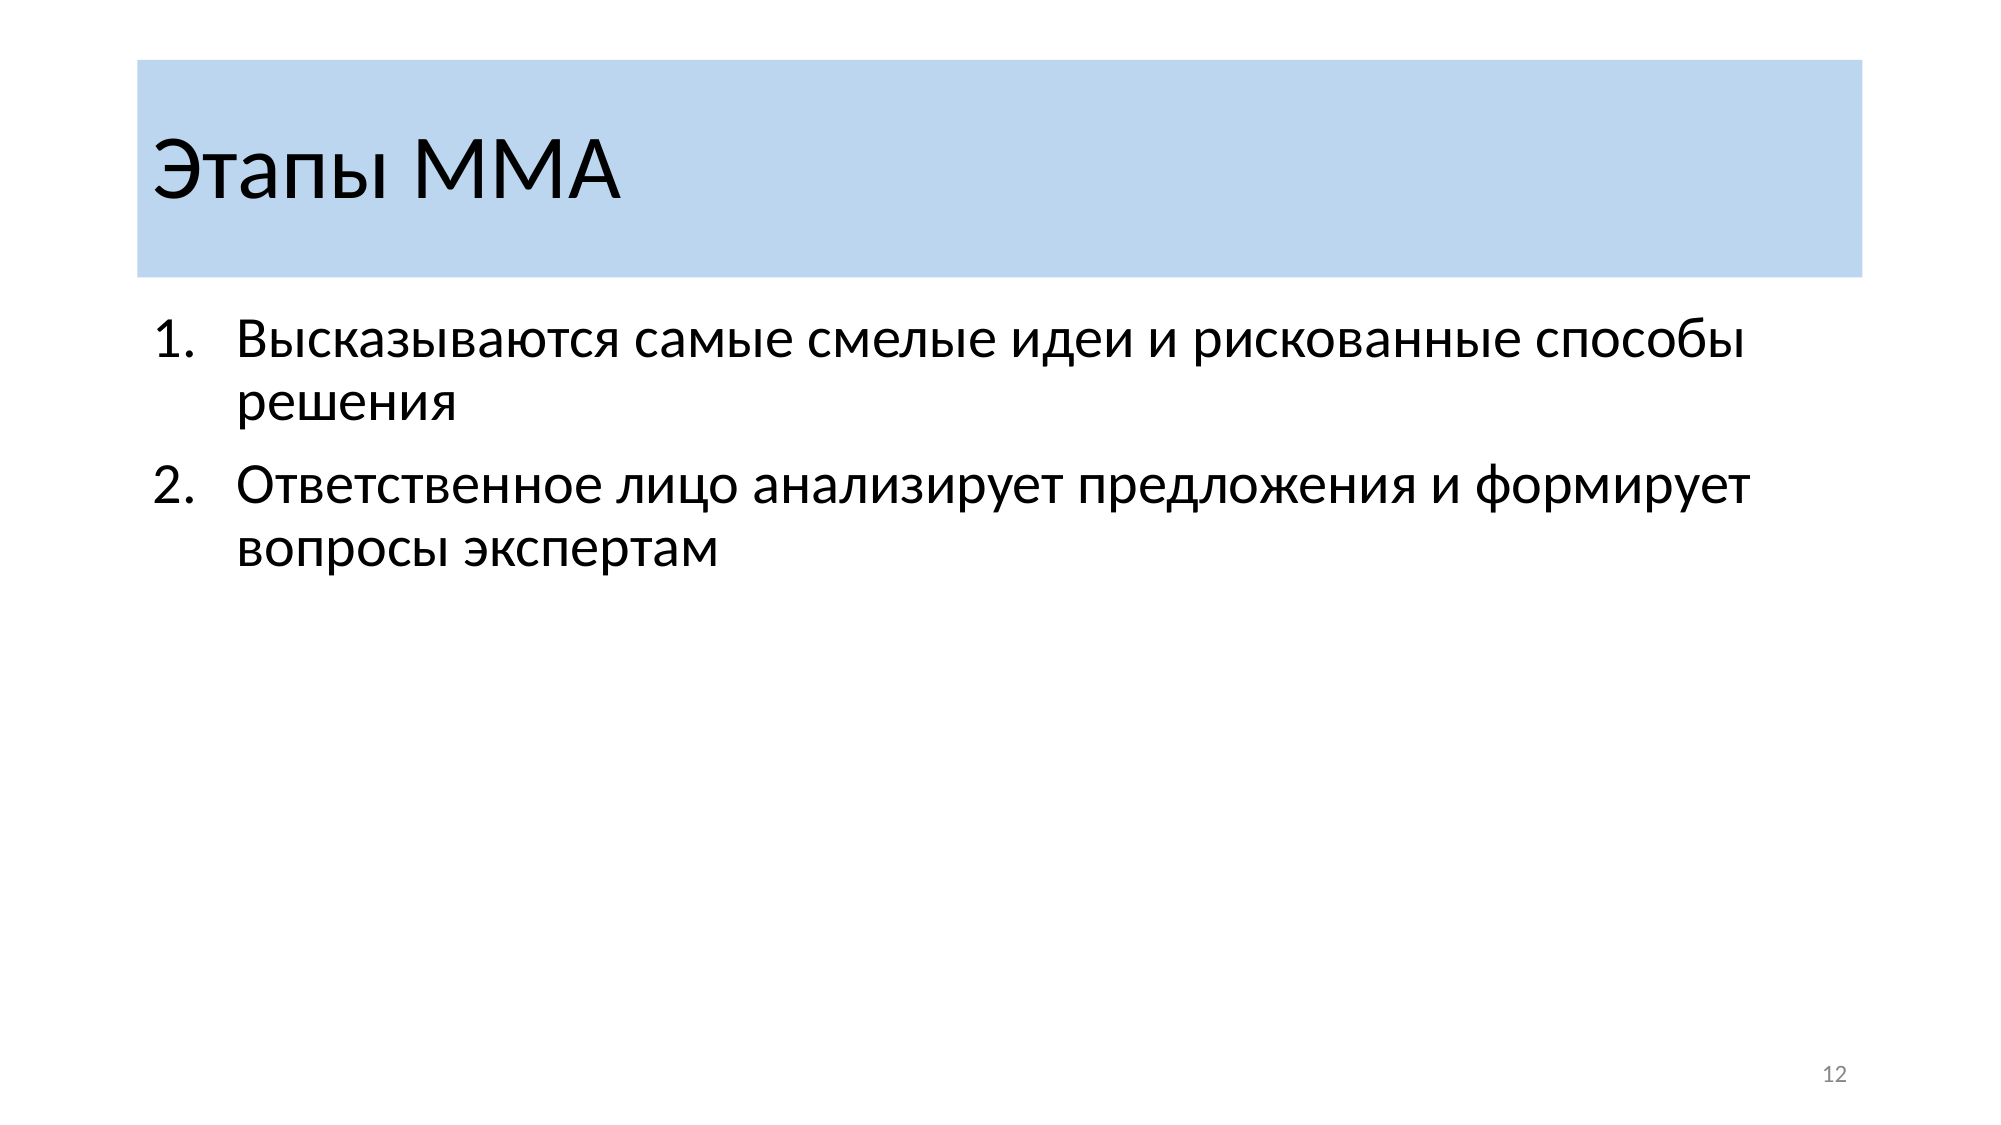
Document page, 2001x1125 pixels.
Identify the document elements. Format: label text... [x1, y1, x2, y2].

list Высказываются самые смелые идеи и рискованные способы решения Ответственное лицо анализирует предложения и формирует вопросы экспертам [137, 299, 1863, 1014]
title Этапы ММА [137, 59, 1863, 278]
slide_number ‹#› [1412, 1042, 1863, 1103]
